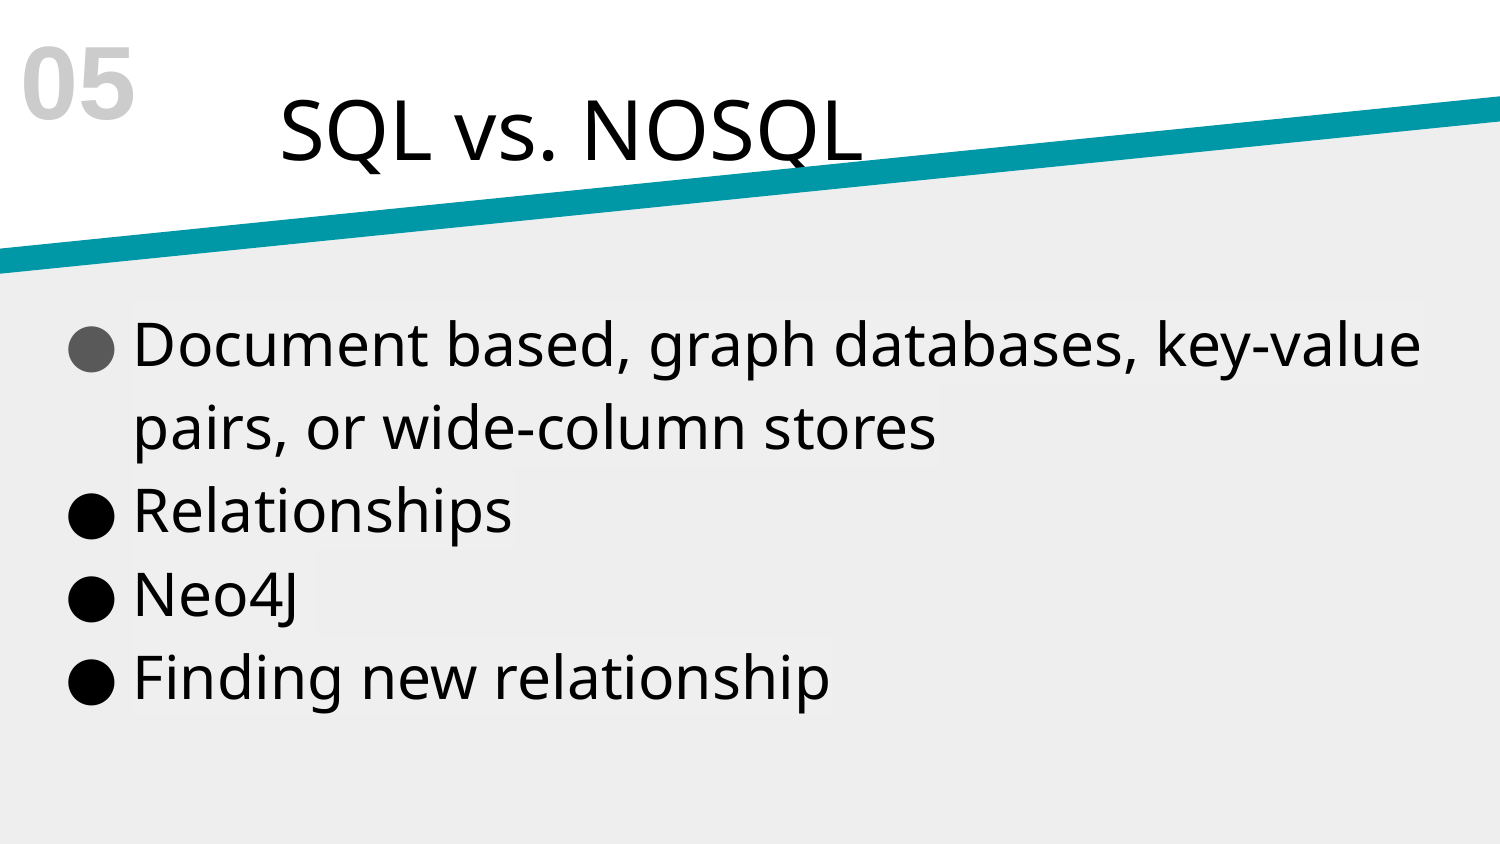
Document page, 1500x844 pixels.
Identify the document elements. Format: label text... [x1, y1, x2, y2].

text_box Document based, graph databases, key-value pairs, or wide-column stores Relationships Neo4J Finding new relationship [42, 279, 1458, 564]
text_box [0, 107, 1500, 263]
text_box 05 [5, 0, 498, 106]
title SQL vs. NOSQL [498, 62, 1500, 106]
text_box [0, 271, 1500, 844]
